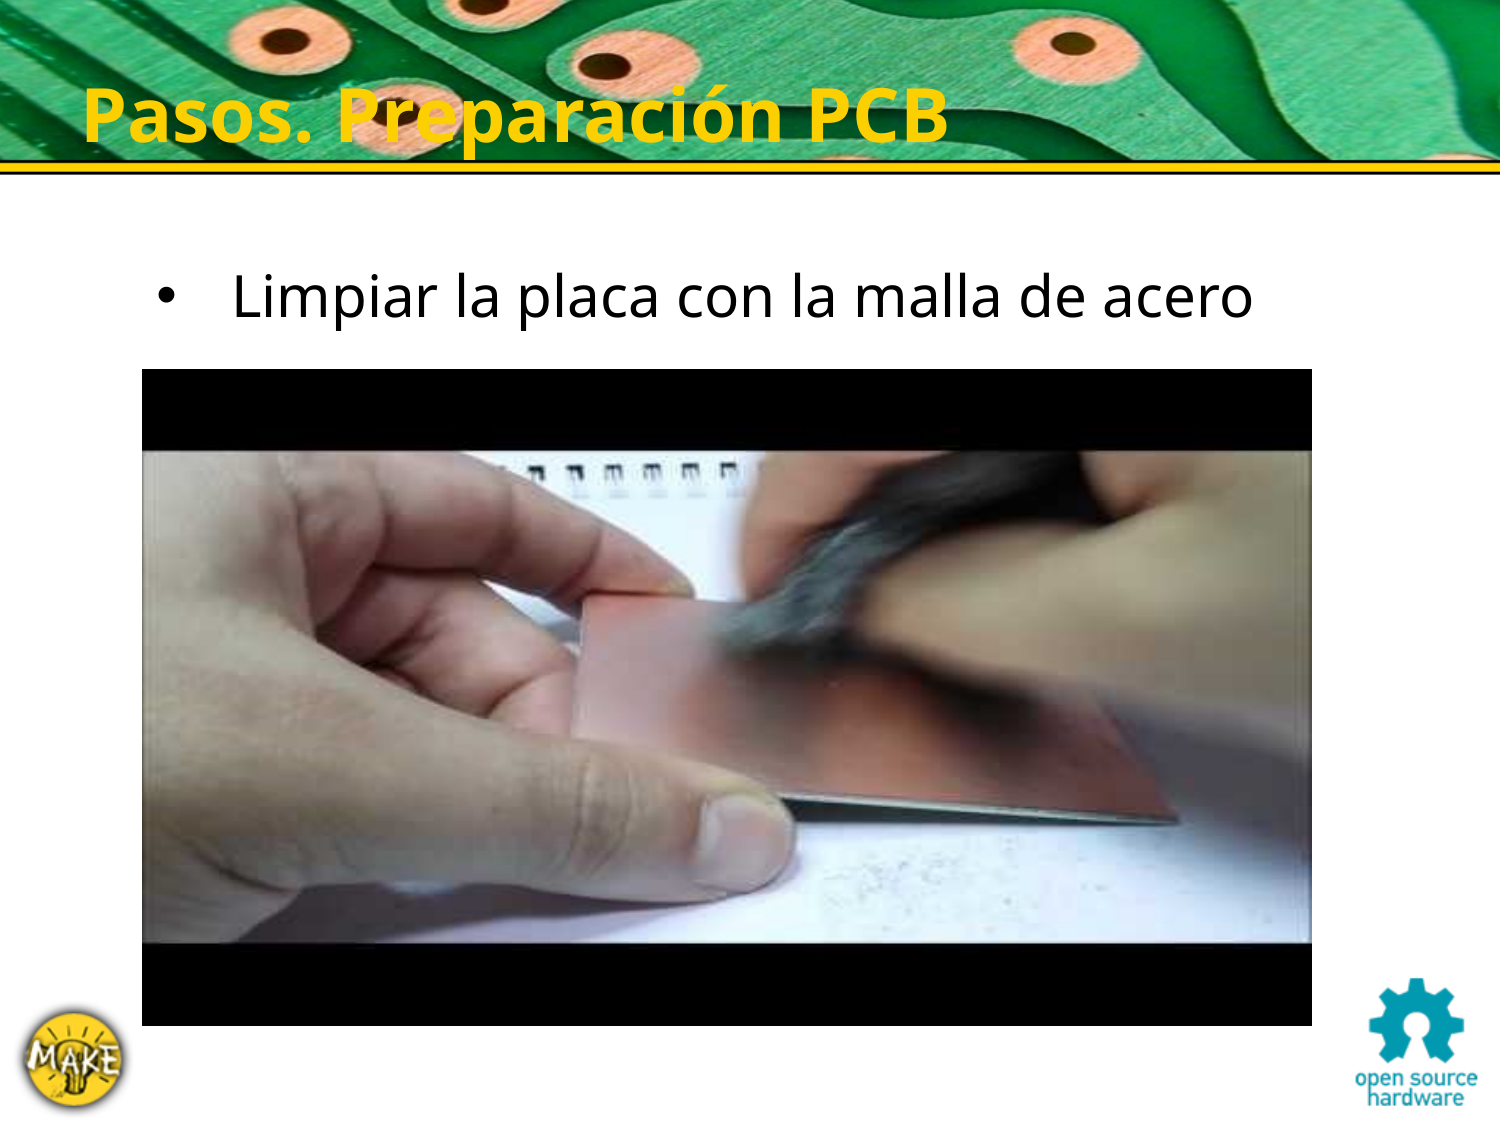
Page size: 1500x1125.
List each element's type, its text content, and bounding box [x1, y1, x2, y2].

picture [0, 0, 1500, 1125]
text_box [141, 368, 1313, 1027]
text_box Pasos. Preparación PCB [65, 16, 1500, 167]
text_box Limpiar la placa con la malla de acero [141, 242, 1500, 403]
